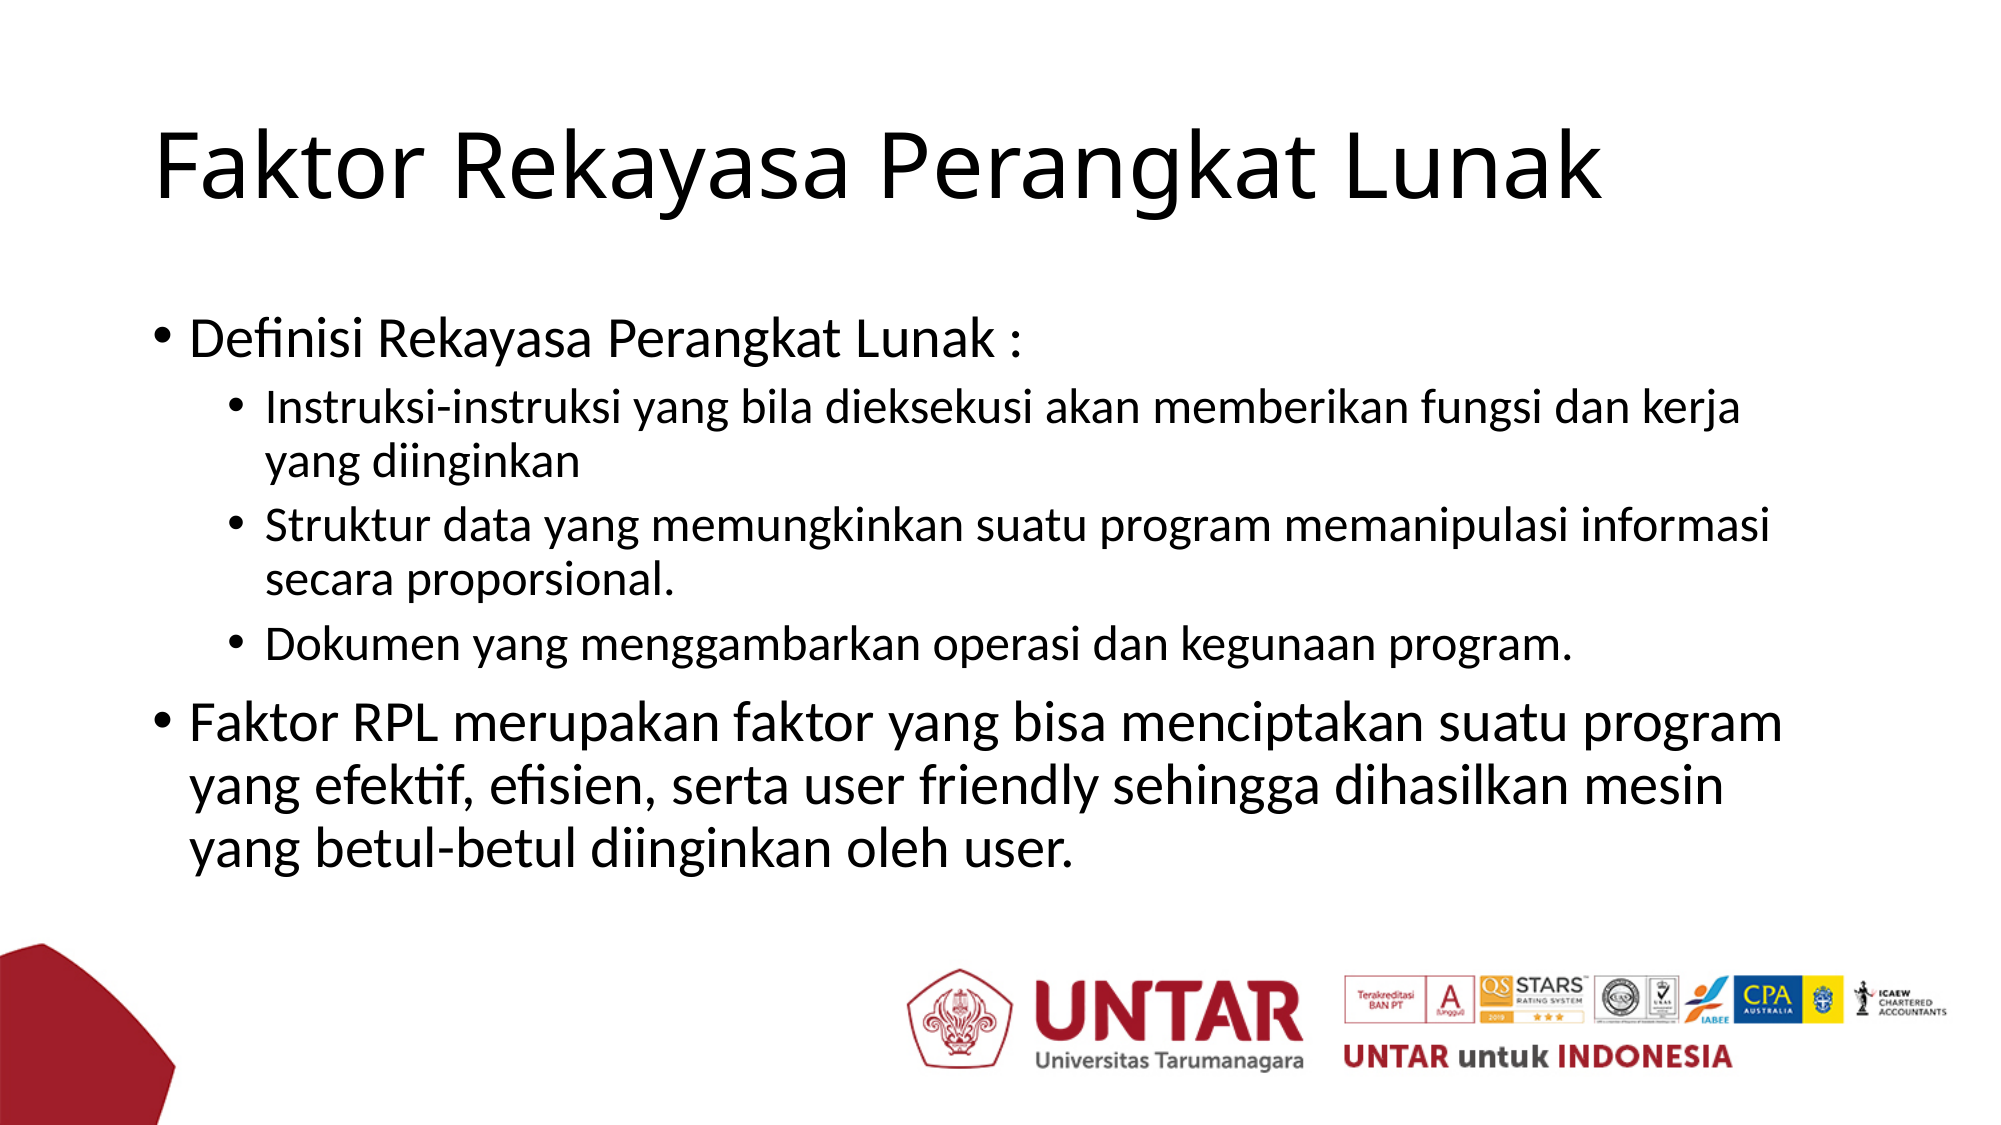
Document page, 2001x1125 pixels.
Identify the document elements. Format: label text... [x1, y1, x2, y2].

list Definisi Rekayasa Perangkat Lunak : Instruksi-instruksi yang bila dieksekusi akan memberikan fungsi dan kerja yang diinginkan Struktur data yang memungkinkan suatu program memanipulasi informasi secara proporsional. Dokumen yang menggambarkan operasi dan kegunaan program. Faktor RPL merupakan faktor yang bisa menciptakan suatu program yang efektif, efisien, serta user friendly sehingga dihasilkan mesin yang betul-betul diinginkan oleh user. [137, 299, 1863, 1014]
title Faktor Rekayasa Perangkat Lunak [137, 59, 1863, 278]
picture [0, 0, 2001, 1125]
